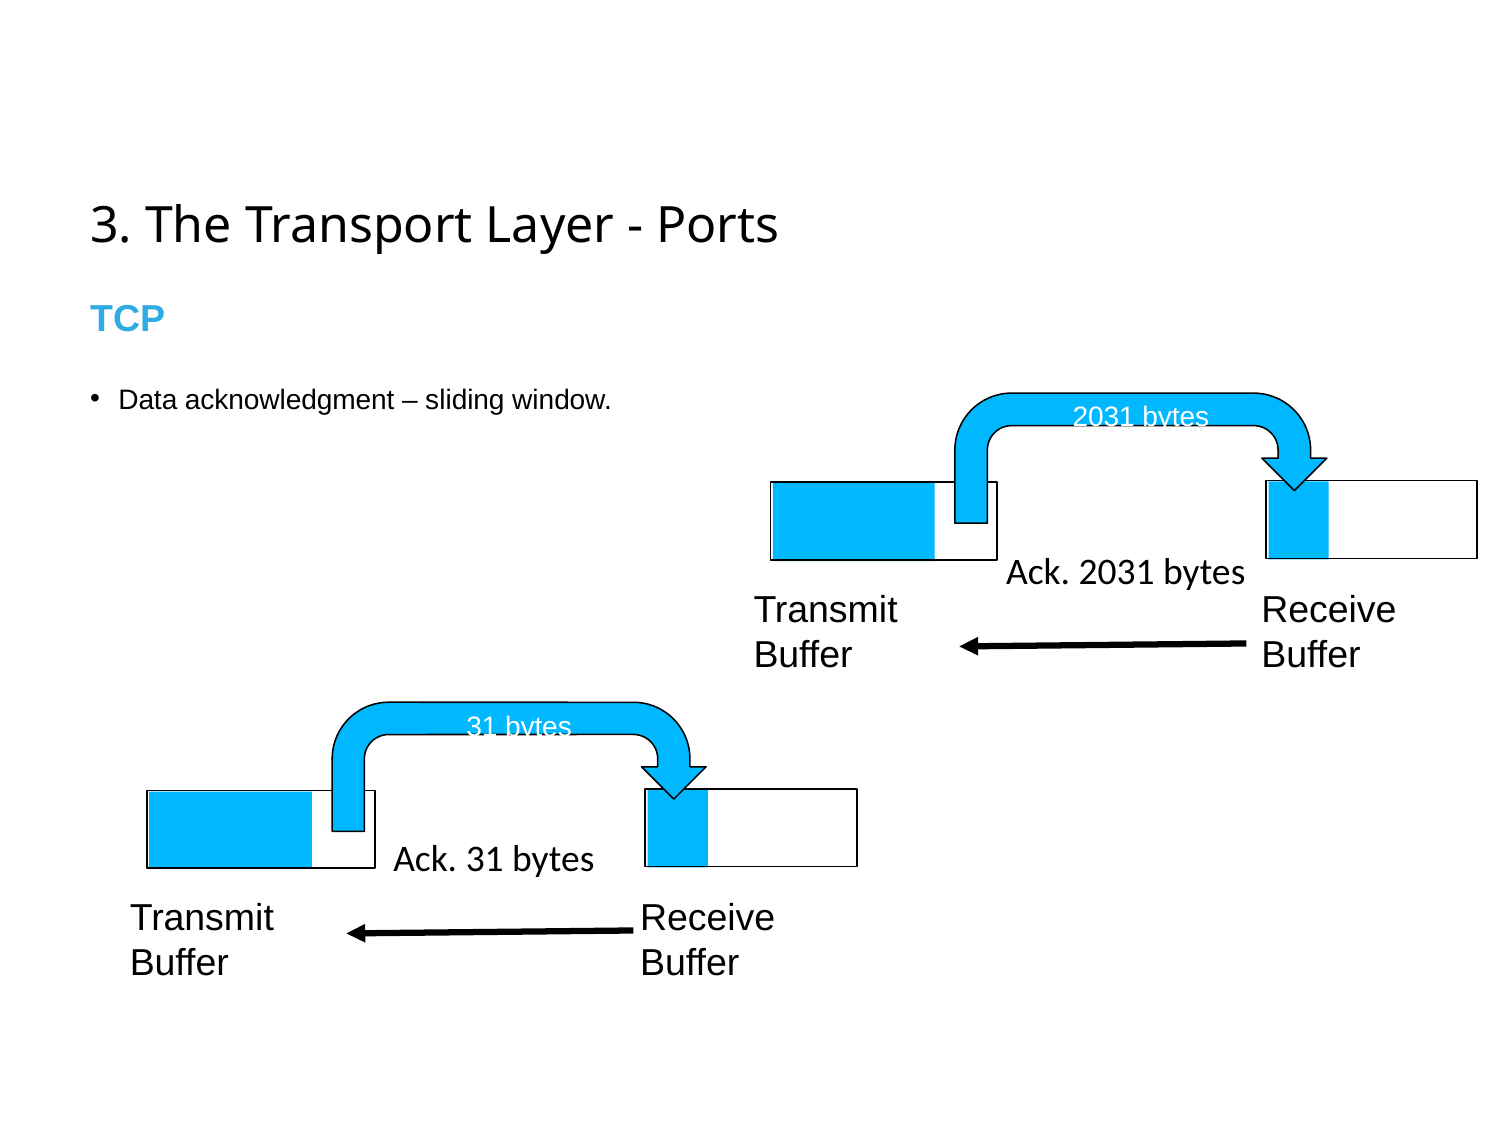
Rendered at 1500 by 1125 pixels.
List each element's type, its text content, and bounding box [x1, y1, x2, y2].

title 3. The Transport Layer - Ports [75, 184, 1429, 261]
list TCP [75, 286, 1429, 348]
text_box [959, 539, 1265, 647]
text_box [114, 702, 877, 978]
list Data acknowledgment – sliding window. [75, 373, 1350, 423]
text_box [738, 393, 1497, 671]
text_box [346, 930, 634, 934]
